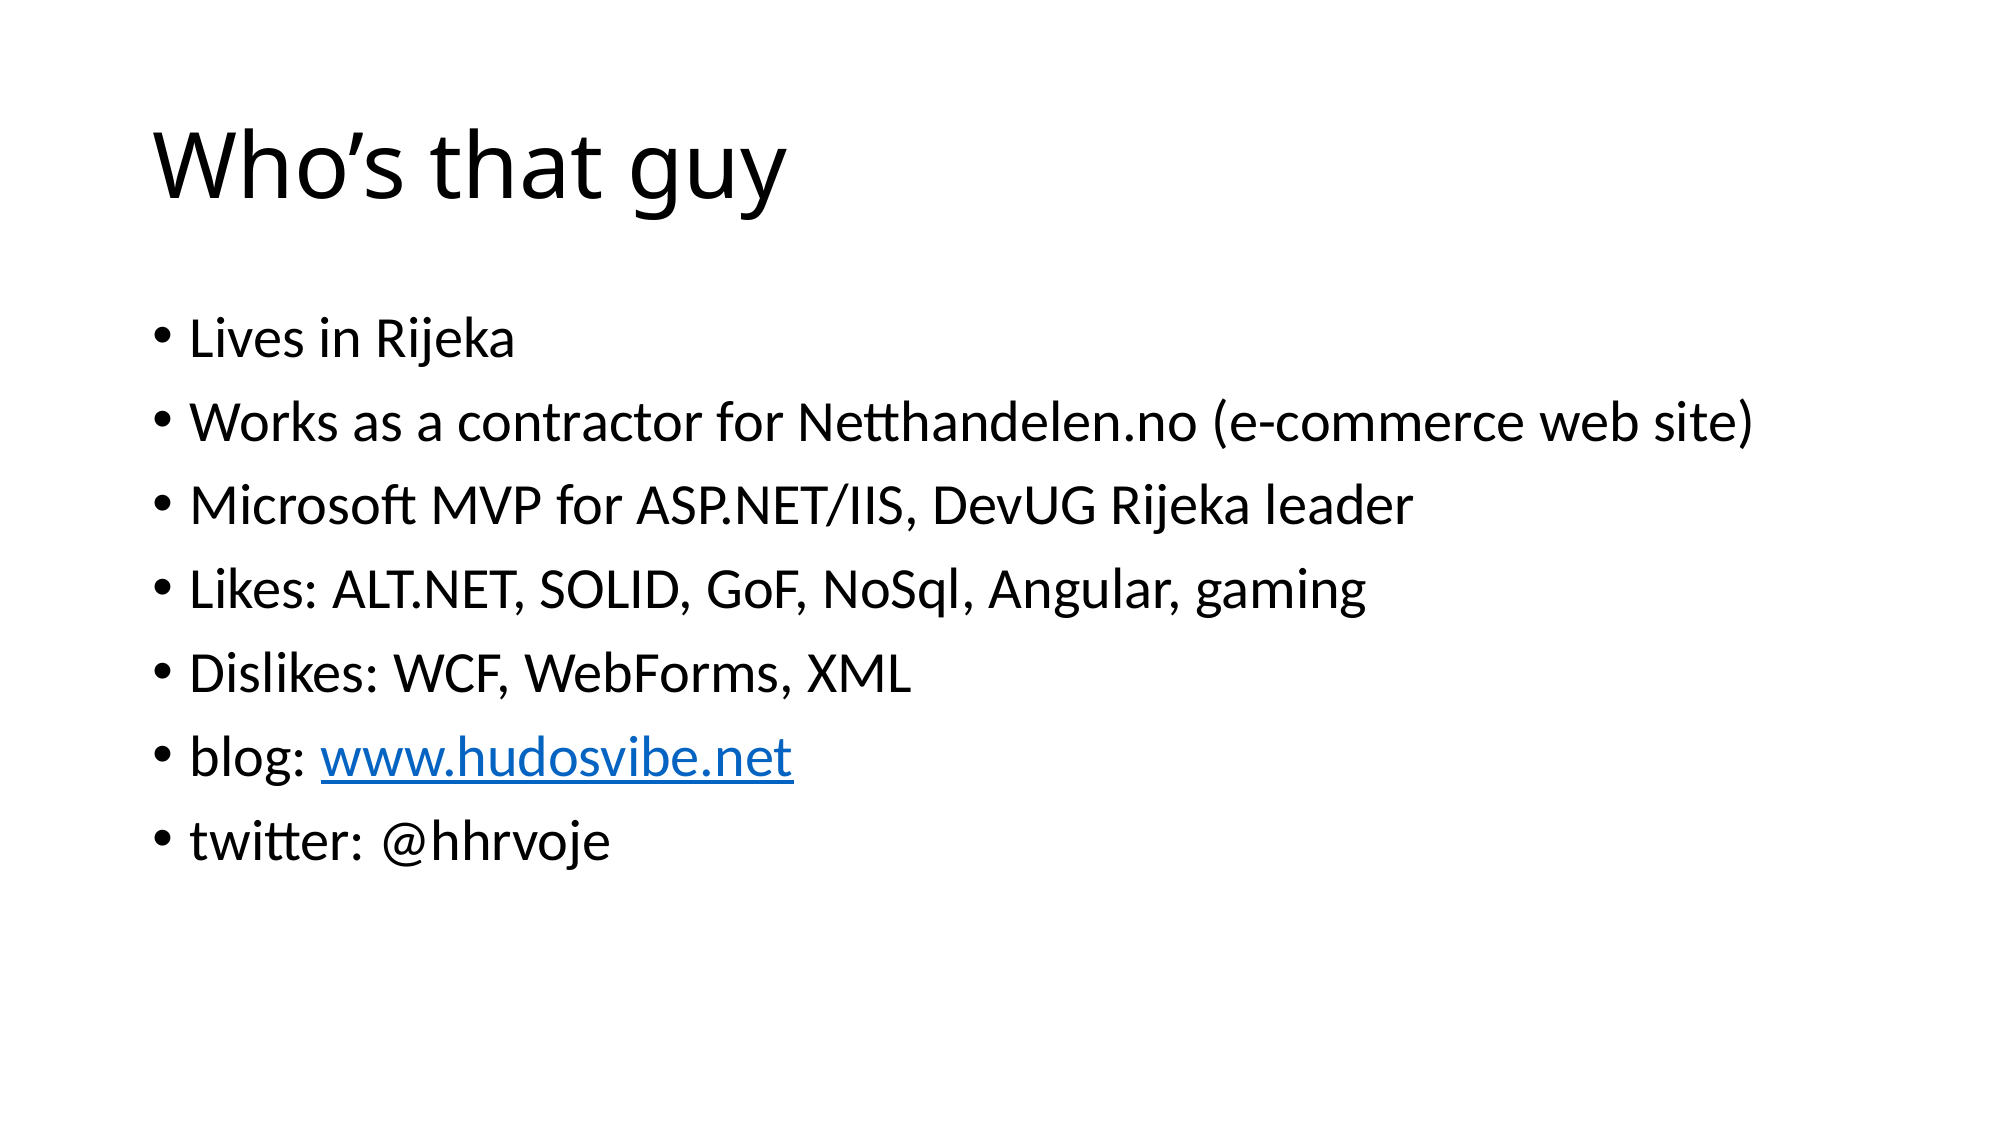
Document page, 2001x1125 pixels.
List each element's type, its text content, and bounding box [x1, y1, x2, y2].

list Lives in Rijeka Works as a contractor for Netthandelen.no (e-commerce web site) Microsoft MVP for ASP.NET/IIS, DevUG Rijeka leader Likes: ALT.NET, SOLID, GoF, NoSql, Angular, gaming Dislikes: WCF, WebForms, XML blog: www.hudosvibe.net twitter: @hhrvoje [137, 299, 1863, 1014]
title Who’s that guy [137, 59, 1863, 278]
